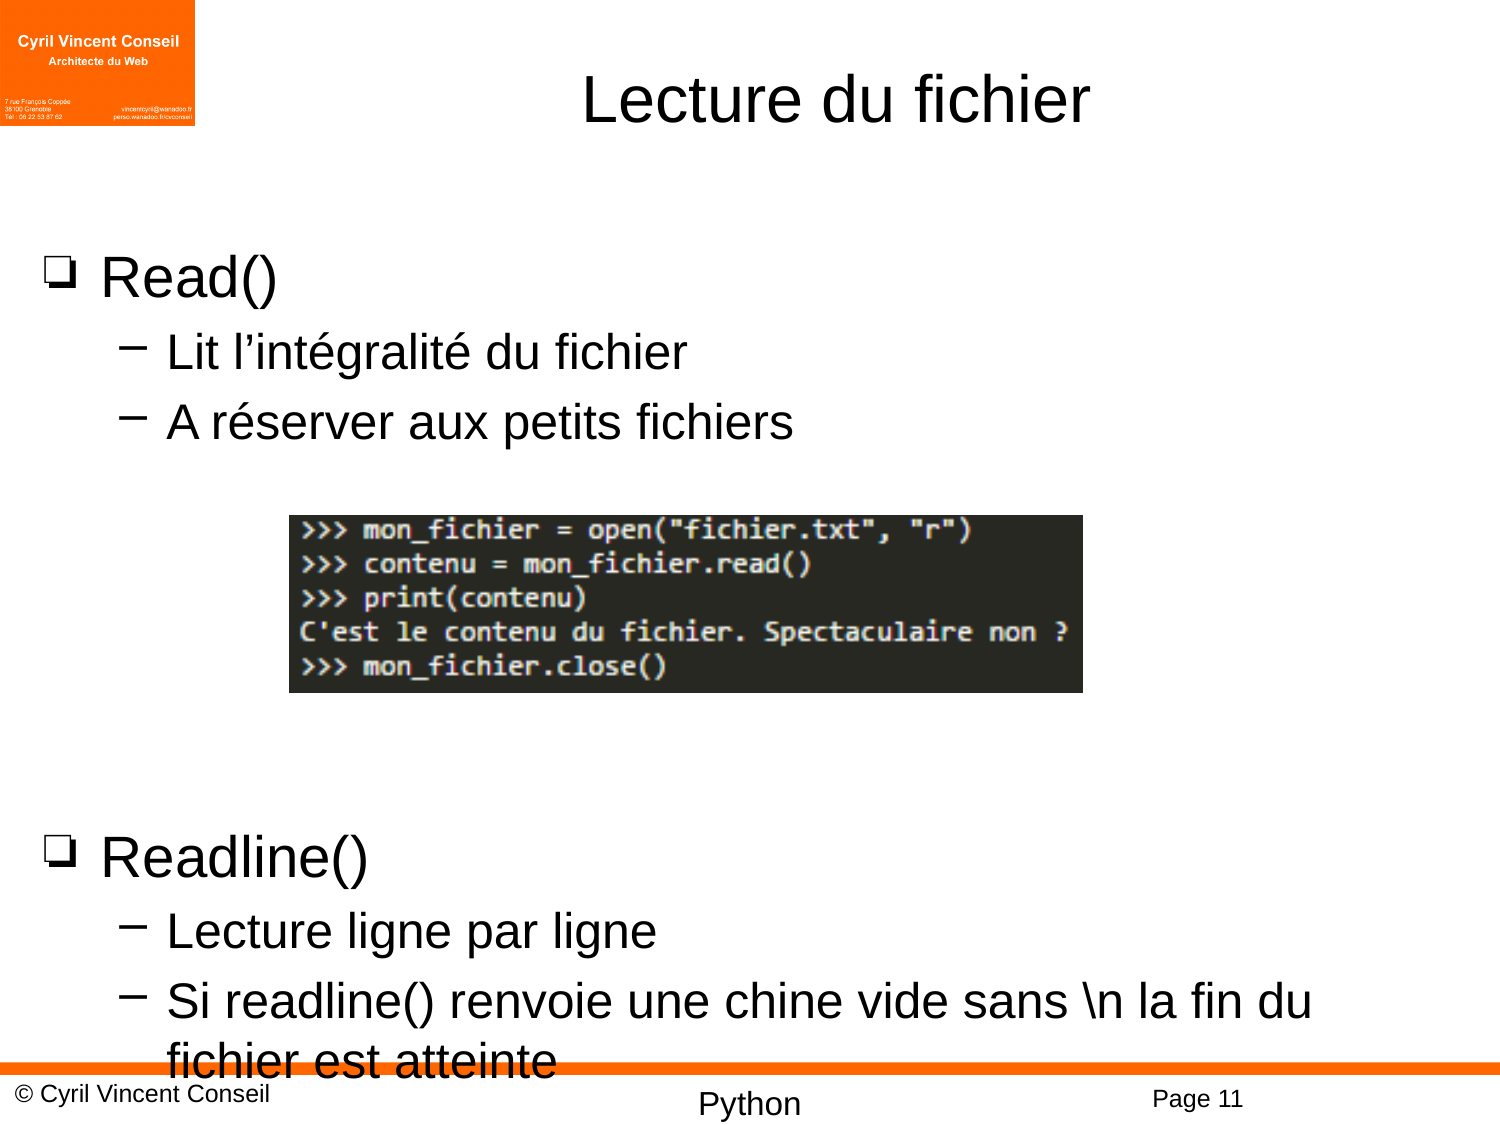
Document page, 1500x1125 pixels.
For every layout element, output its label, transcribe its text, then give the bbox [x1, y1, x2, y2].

title Lecture du fichier [194, 2, 1480, 190]
list Read() Lit l’intégralité du fichier A réserver aux petits fichiers Readline() Lecture ligne par ligne Si readline() renvoie une chine vide sans \n la fin du fichier est atteinte [29, 231, 1468, 1059]
picture [288, 514, 1084, 693]
picture [0, 0, 195, 126]
